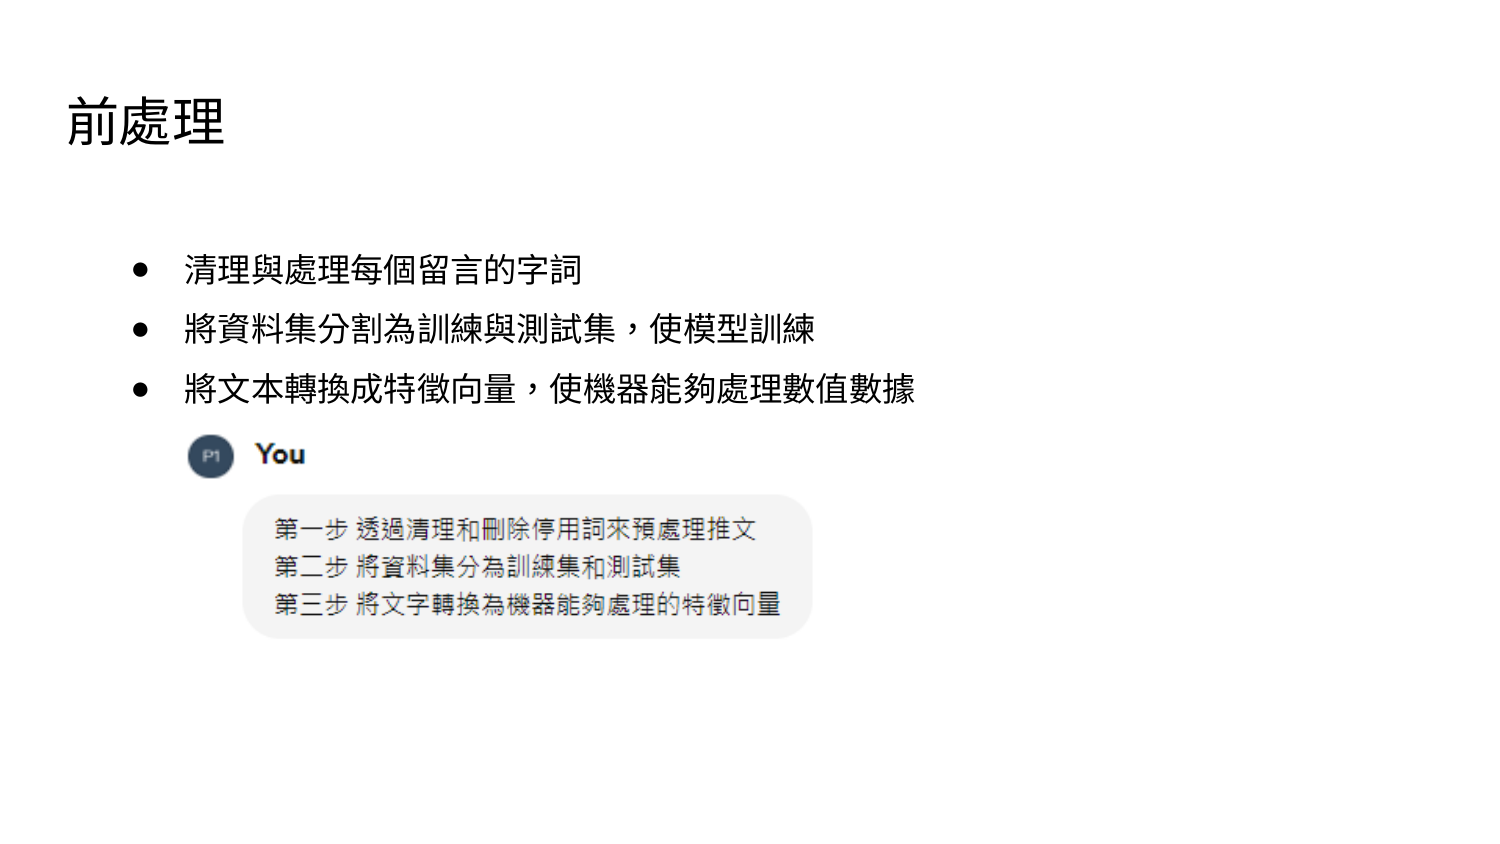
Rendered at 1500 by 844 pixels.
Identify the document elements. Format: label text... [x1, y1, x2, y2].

title 前處理 [51, 72, 1449, 167]
picture [224, 486, 830, 650]
picture [172, 419, 328, 482]
text_box 清理與處理每個留言的字詞 將資料集分割為訓練與測試集，使模型訓練 將文本轉換成特徵向量，使機器能夠處理數值數據 [94, 213, 1406, 404]
